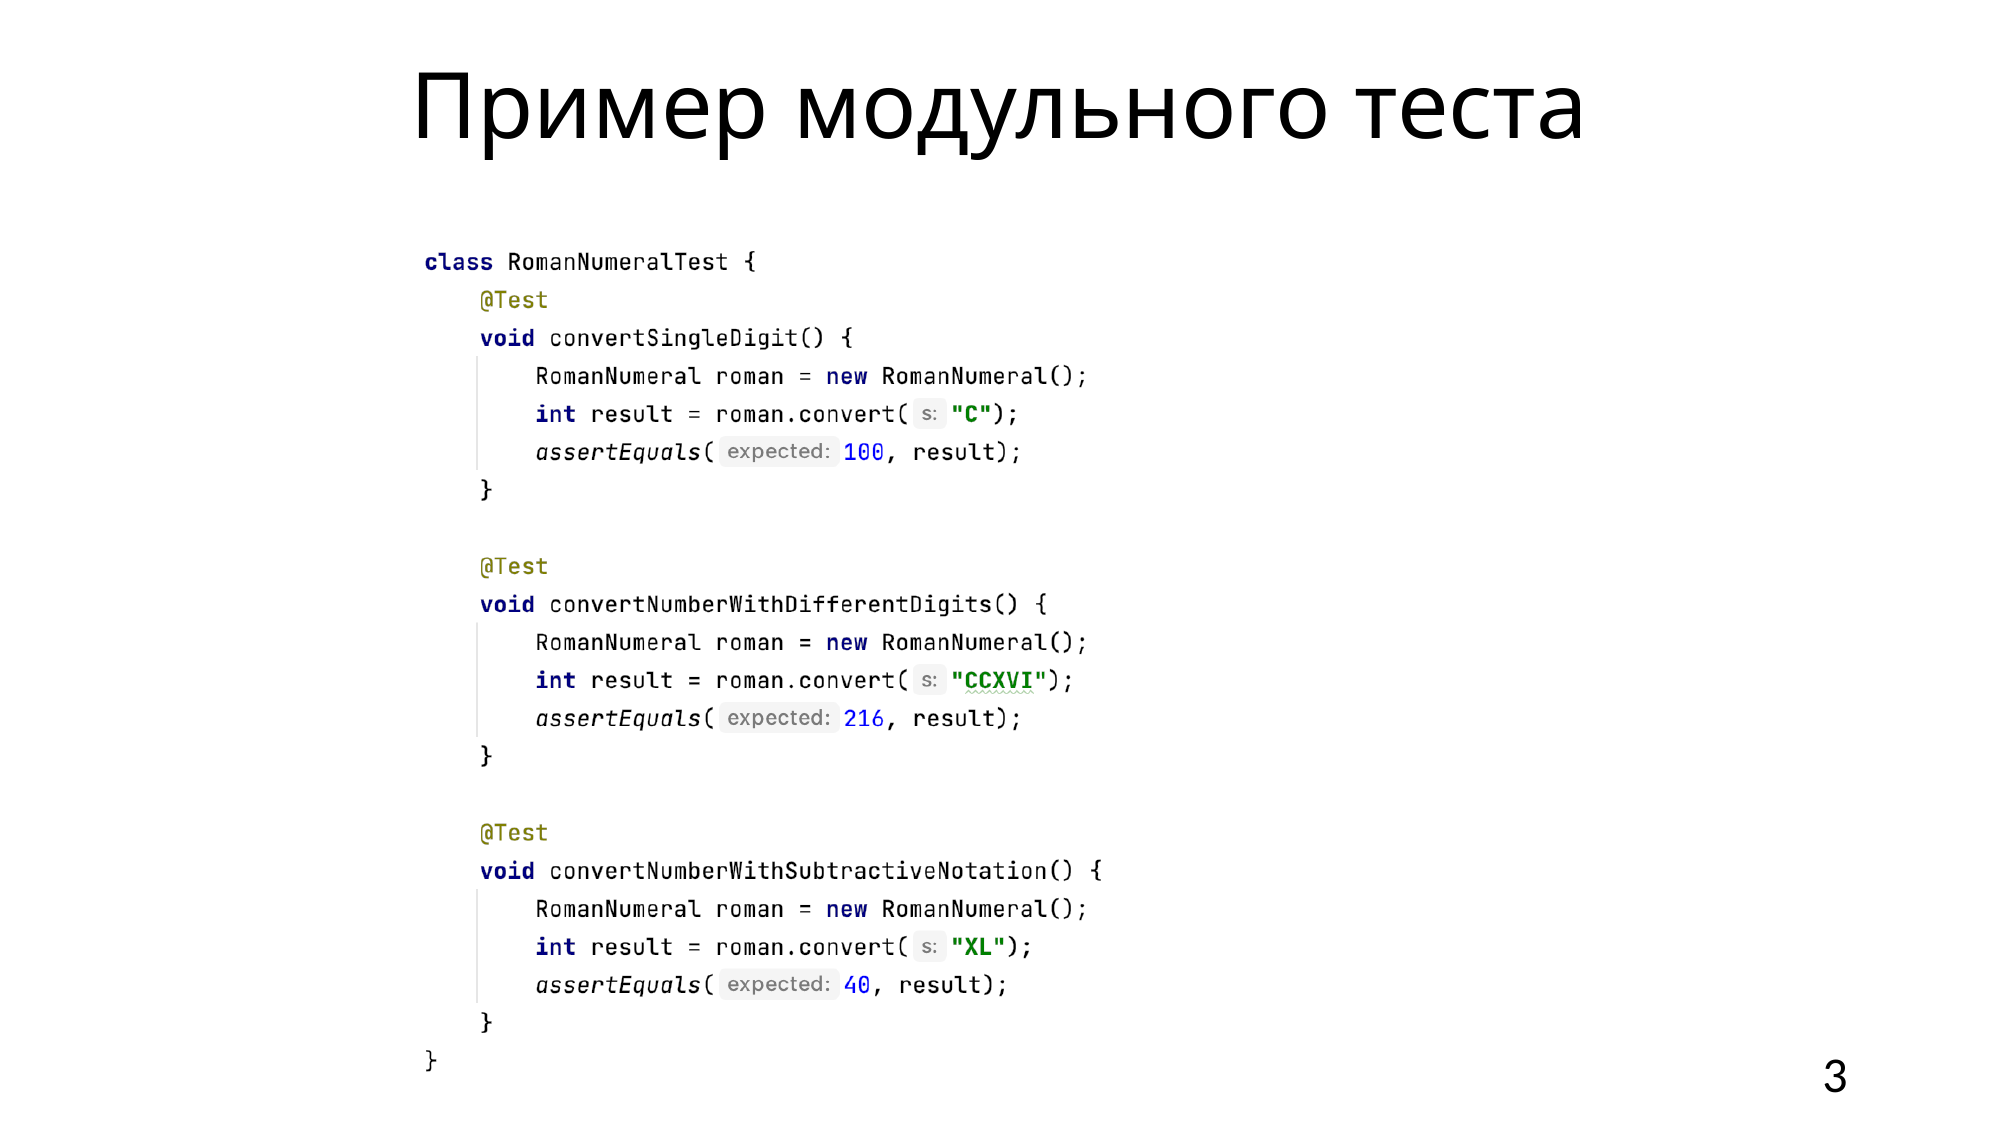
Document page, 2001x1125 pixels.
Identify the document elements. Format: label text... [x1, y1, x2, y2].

title Пример модульного теста [137, 0, 1863, 218]
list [424, 245, 1584, 1084]
slide_number 3 [1412, 1042, 1863, 1103]
